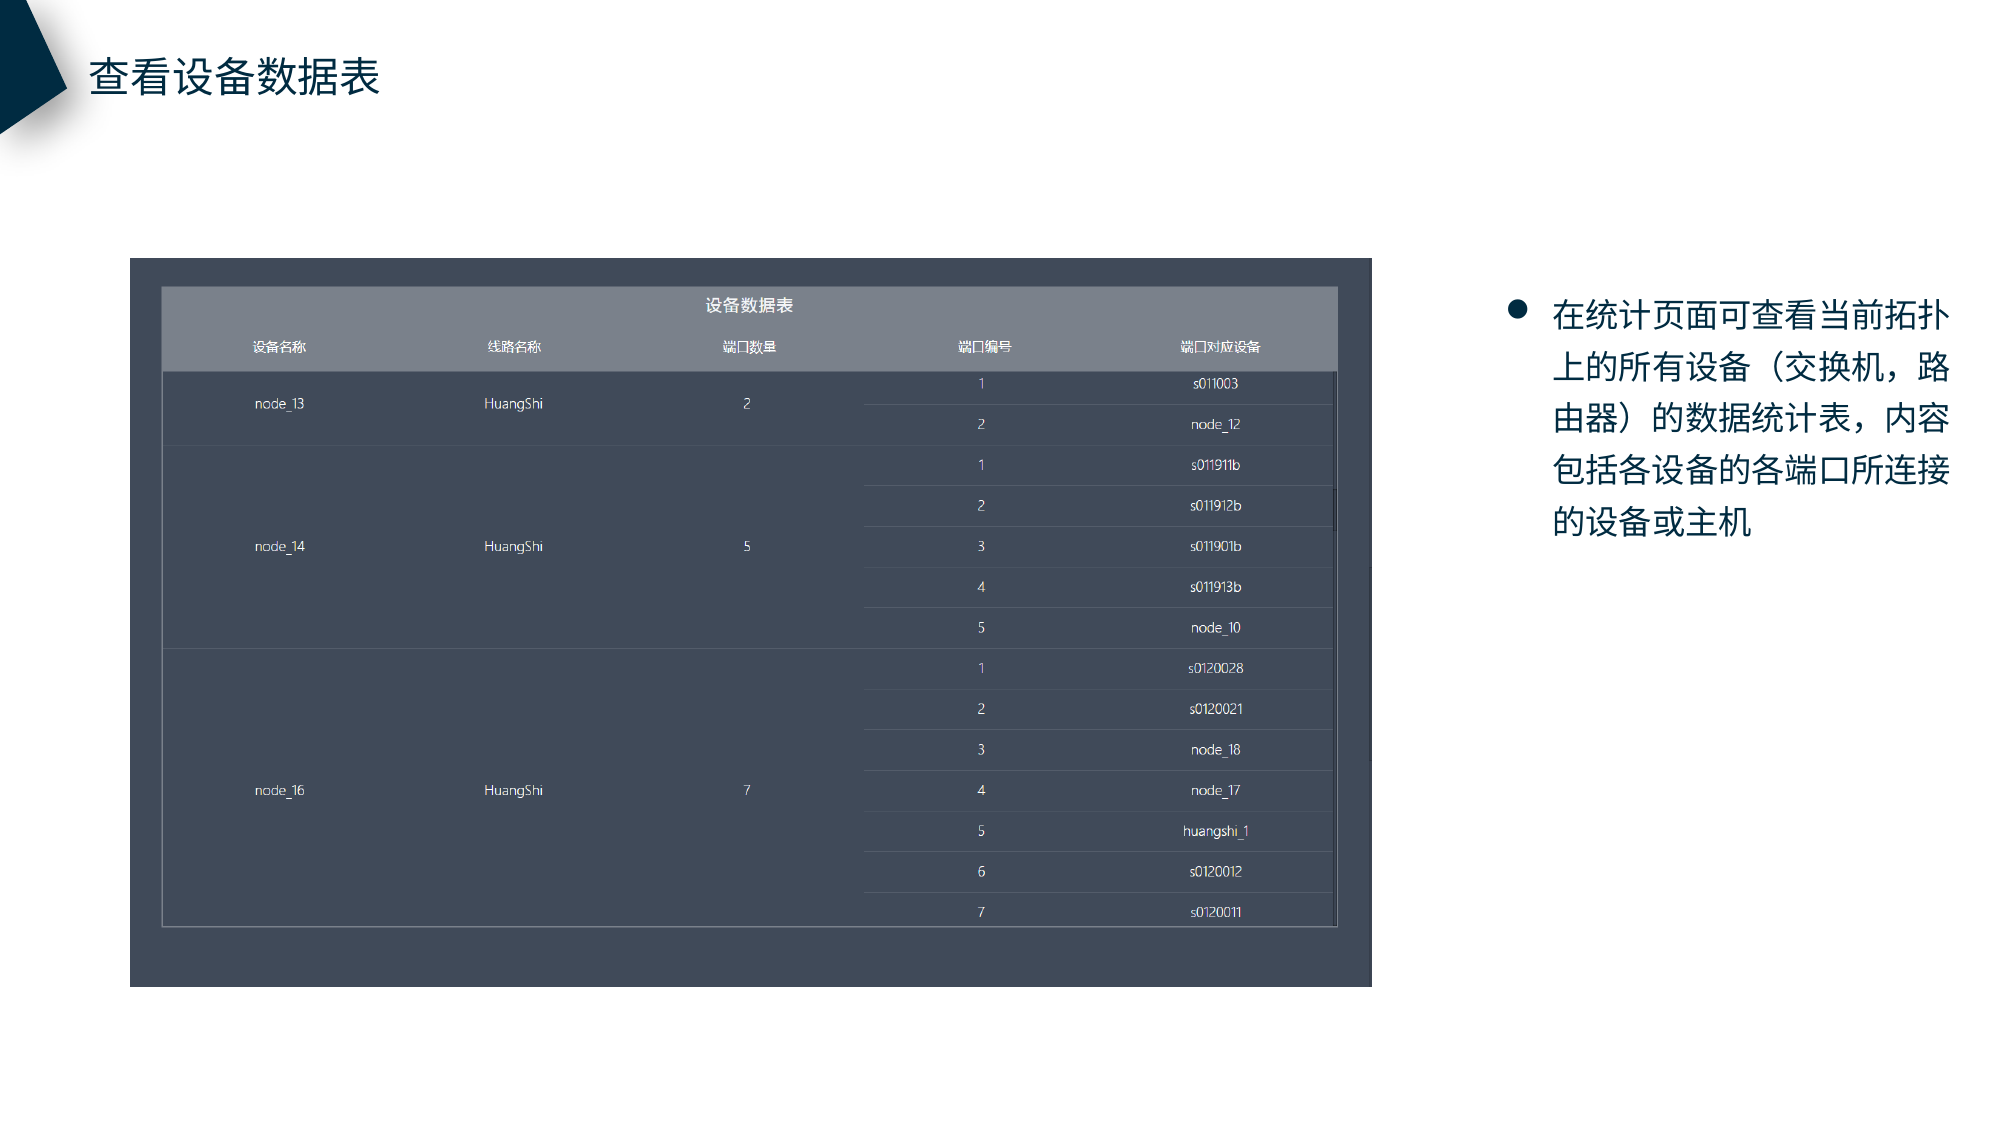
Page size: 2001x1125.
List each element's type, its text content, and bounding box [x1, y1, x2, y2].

text_box 在统计页面可查看当前拓扑上的所有设备（交换机，路由器）的数据统计表，内容包括各设备的各端口所连接的设备或主机 [1490, 274, 1968, 549]
text_box [0, 0, 68, 135]
text_box 查看设备数据表 [77, 28, 397, 109]
picture [130, 258, 1372, 987]
